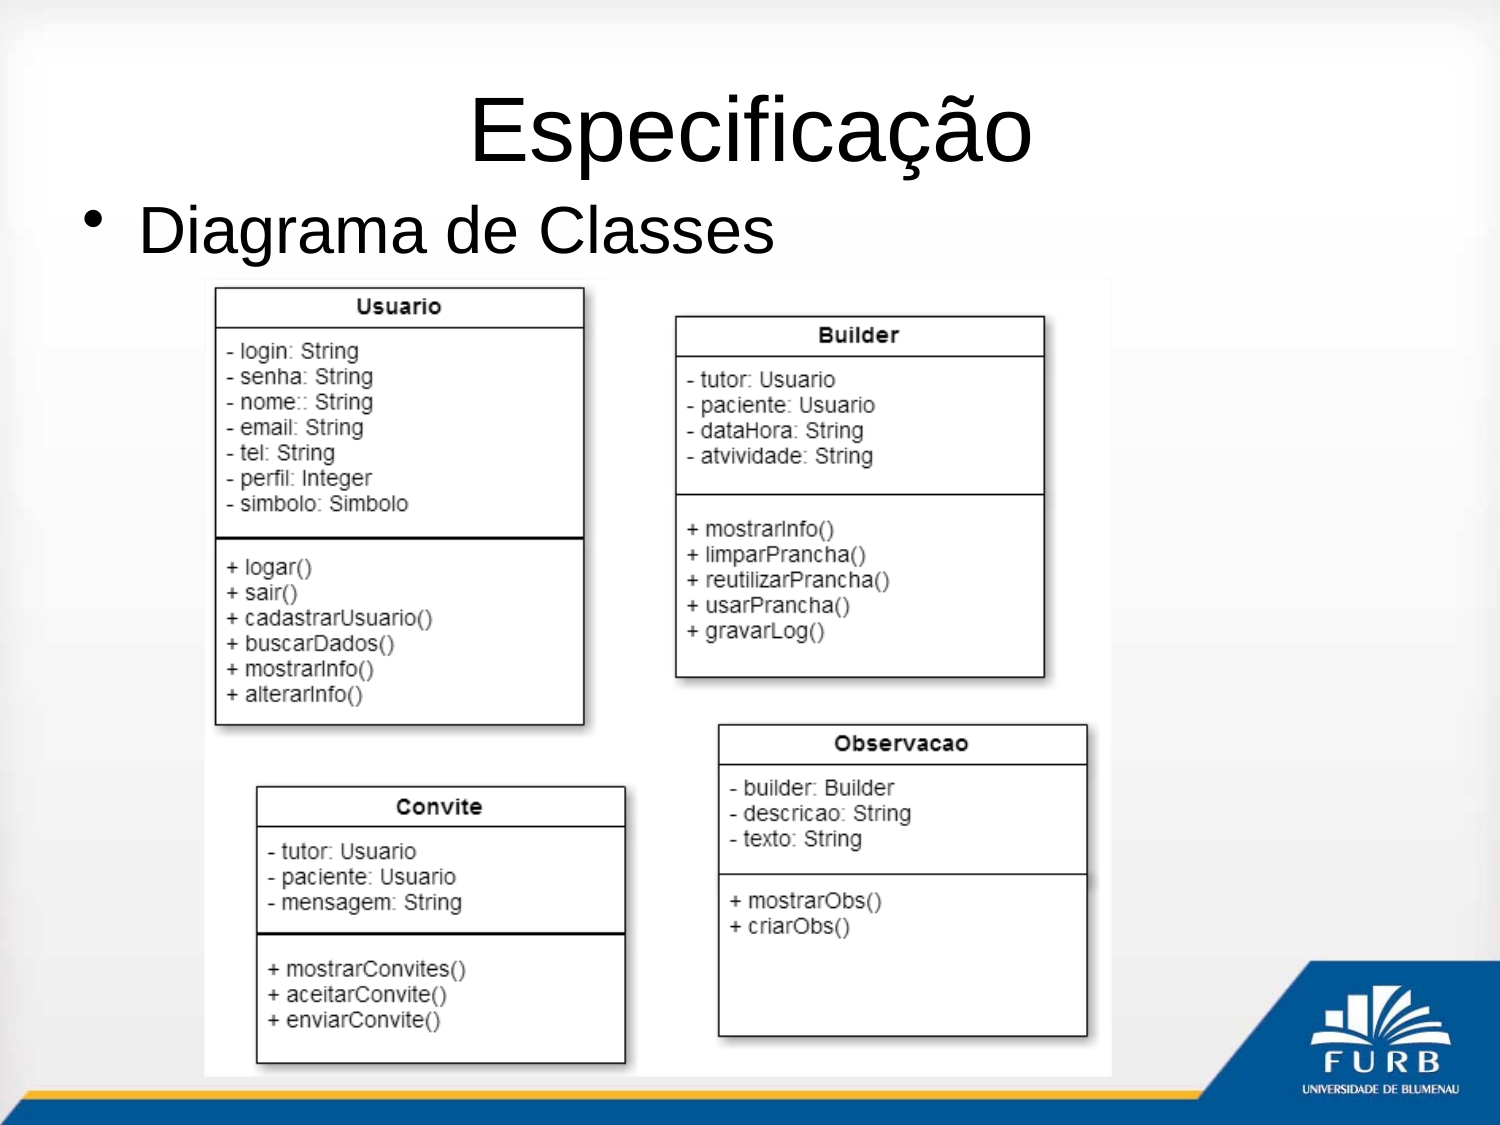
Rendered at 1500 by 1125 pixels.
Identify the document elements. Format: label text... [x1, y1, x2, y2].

picture [0, 0, 1500, 1125]
list Diagrama de Classes [74, 178, 1426, 948]
title Especificação [76, 30, 1428, 219]
